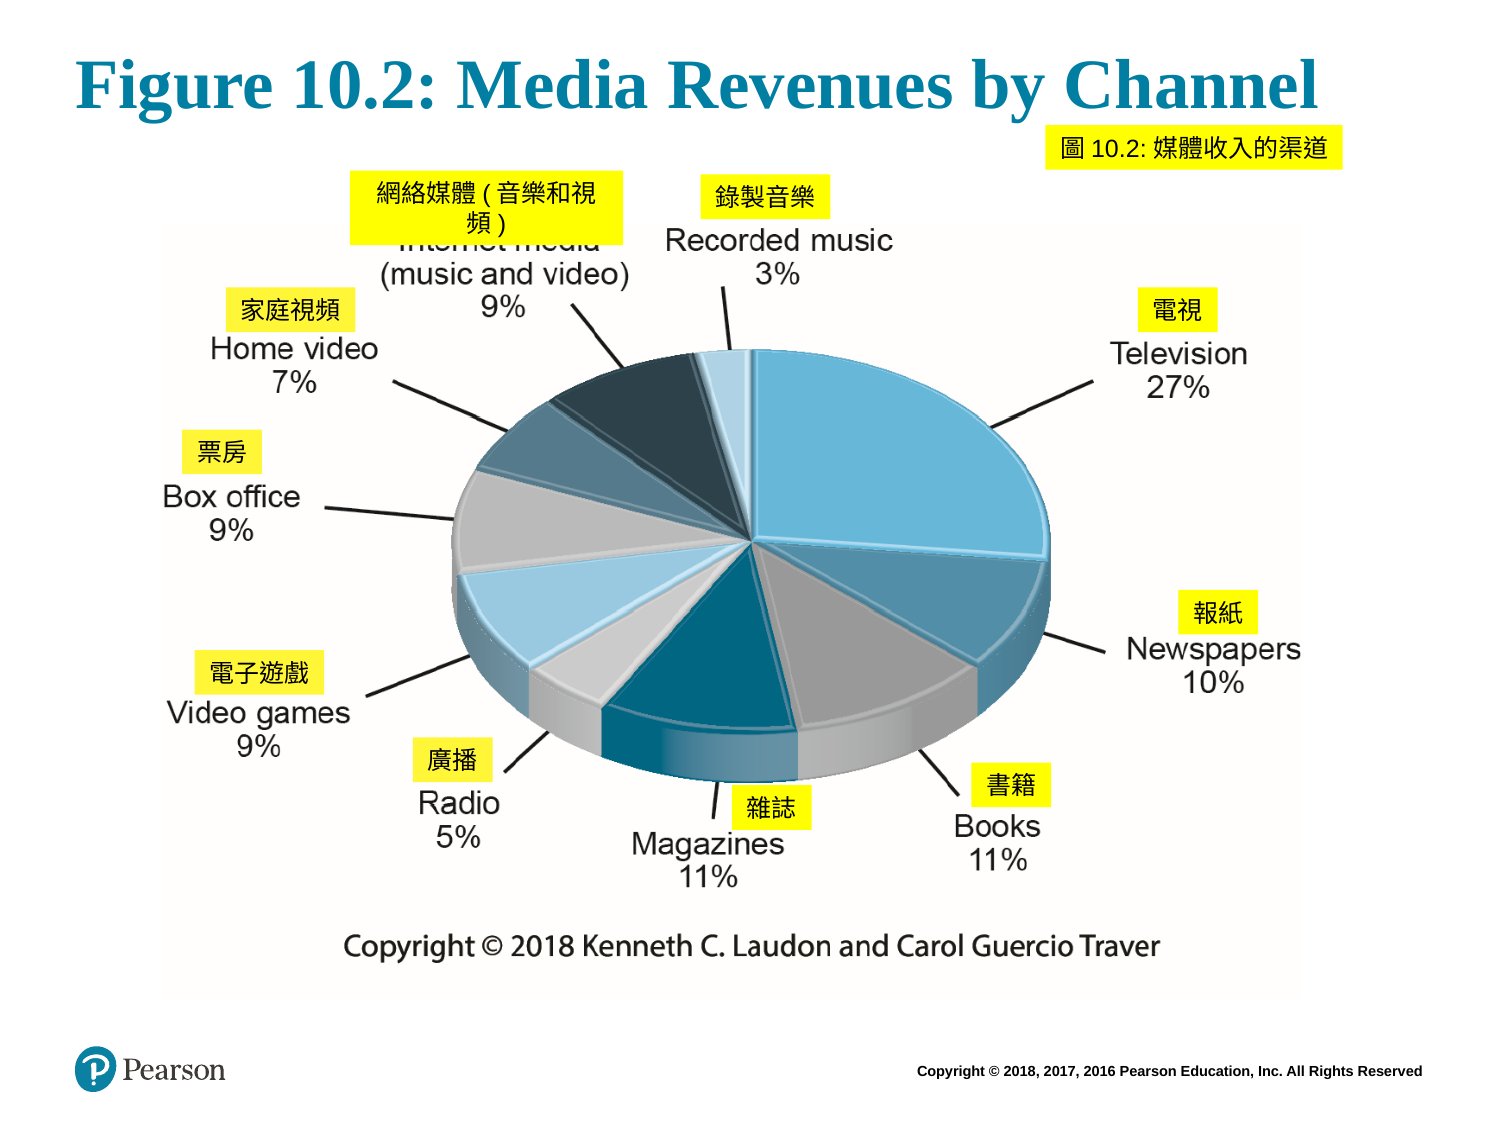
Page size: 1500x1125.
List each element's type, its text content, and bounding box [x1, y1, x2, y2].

picture [162, 224, 1301, 1001]
text_box 錄製音樂 [700, 174, 831, 220]
title Figure 10.2: Media Revenues by Channel [75, 37, 1425, 213]
text_box 網絡媒體(音樂和視頻) [349, 170, 624, 223]
text_box 圖10.2:媒體收入的渠道 [1045, 125, 1343, 170]
